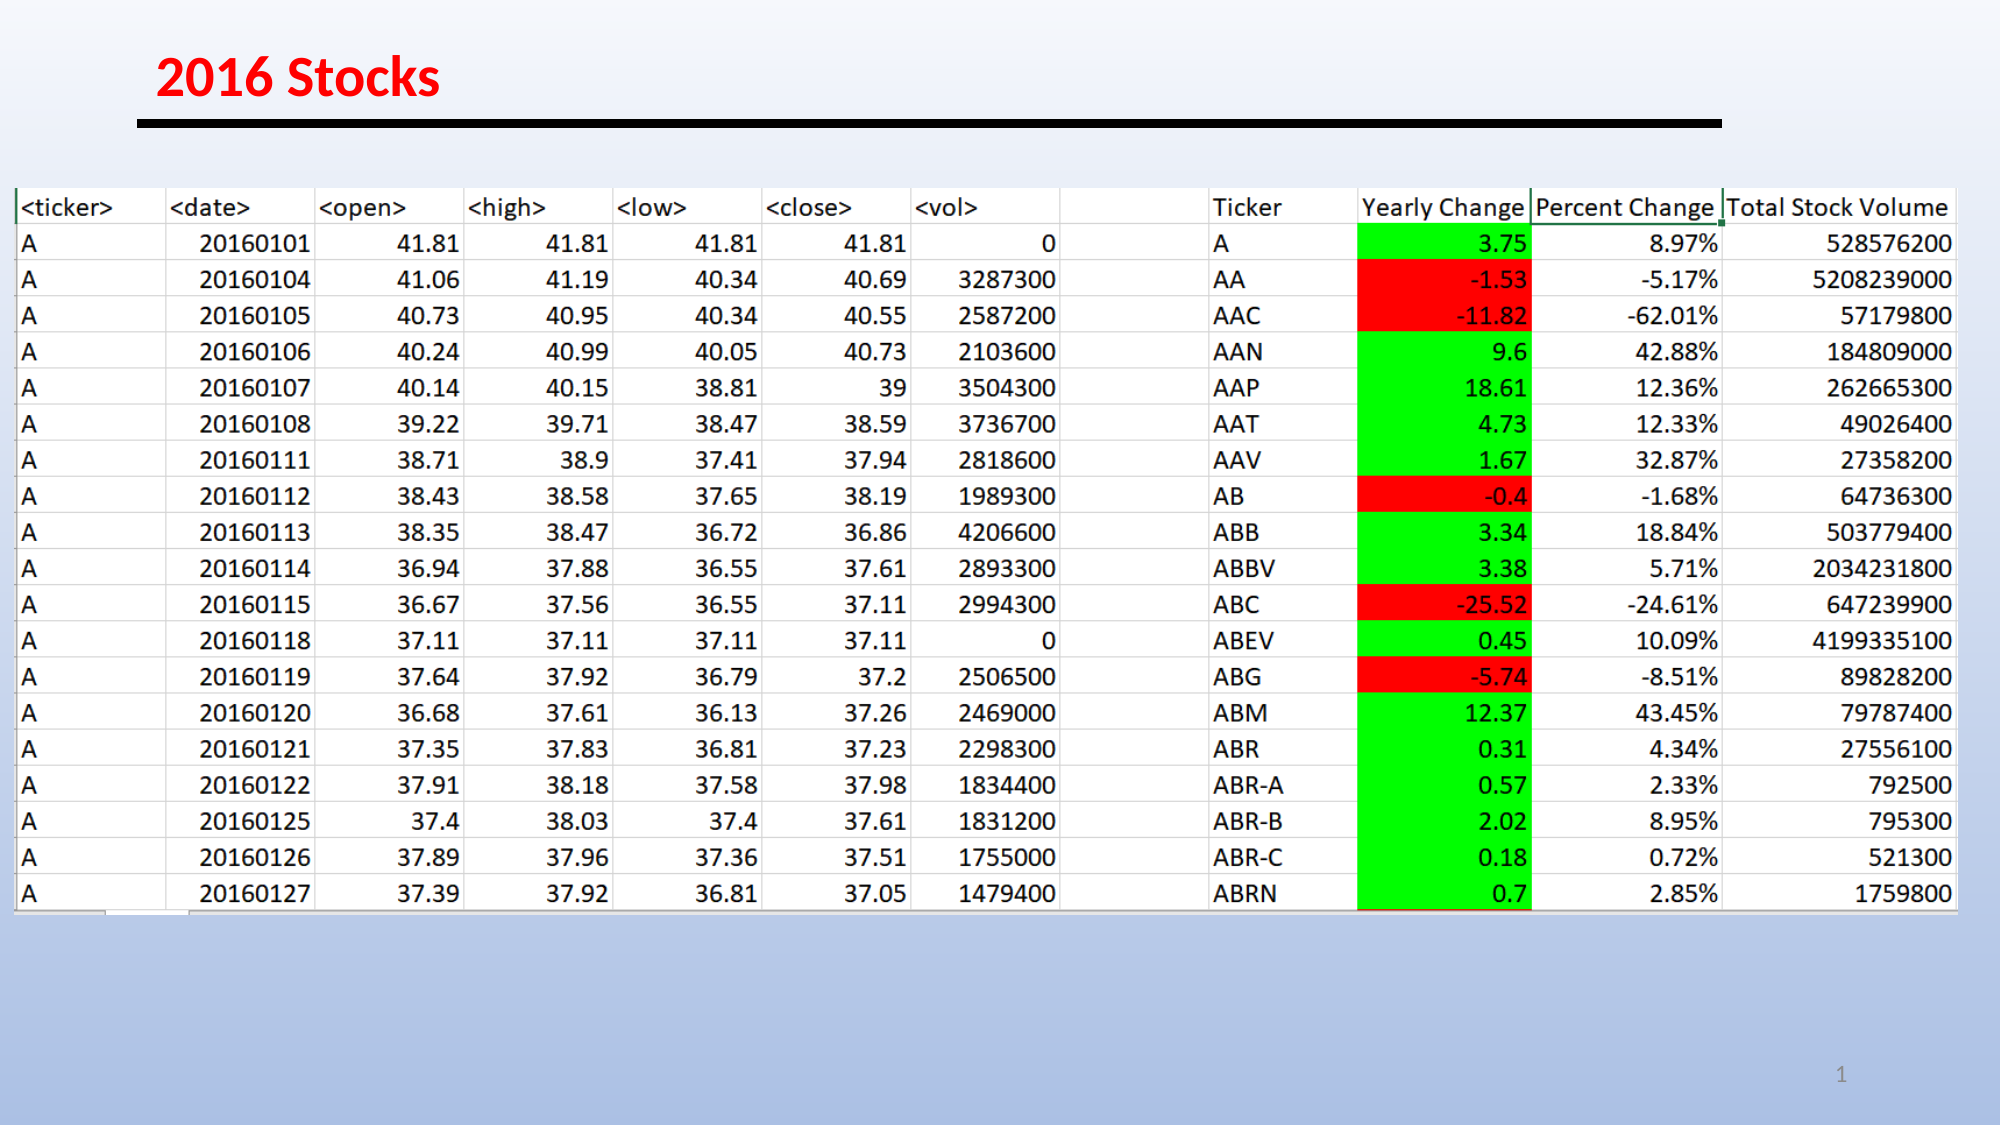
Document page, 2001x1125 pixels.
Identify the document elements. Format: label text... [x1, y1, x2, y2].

text_box 2016 Stocks [127, 30, 1692, 116]
picture [14, 188, 1958, 915]
slide_number 1 [1412, 1042, 1863, 1103]
